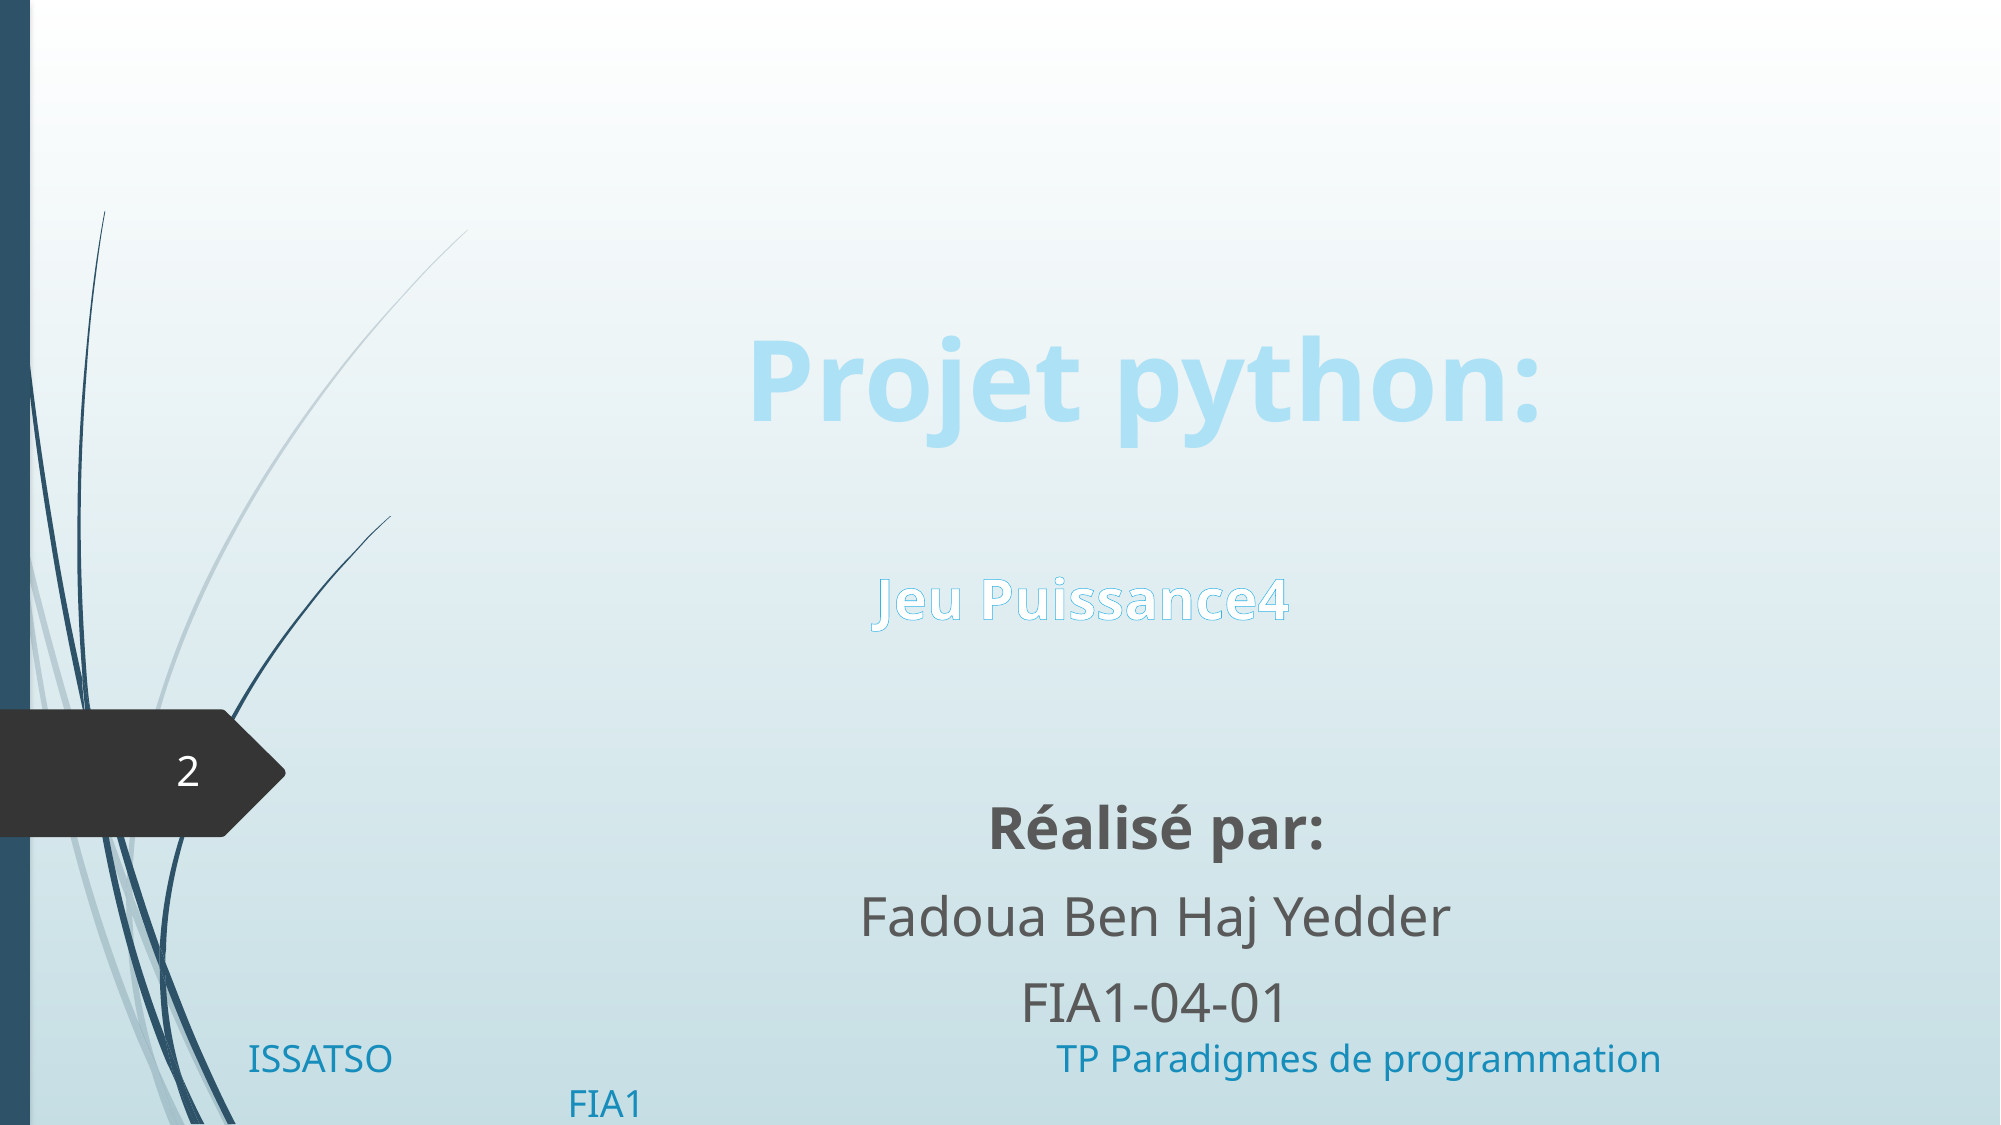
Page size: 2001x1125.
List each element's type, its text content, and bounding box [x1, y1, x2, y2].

text_box Projet python: [579, 301, 1560, 452]
footer ISSATSO TP Paradigmes de programmation FIA1 [233, 1035, 2000, 1125]
subtitle Réalisé par: Fadoua Ben Haj Yedder FIA1-04-01 [424, 783, 1888, 1035]
title Jeu Puissance4 [313, 486, 1777, 639]
slide_number 2 [87, 743, 216, 803]
